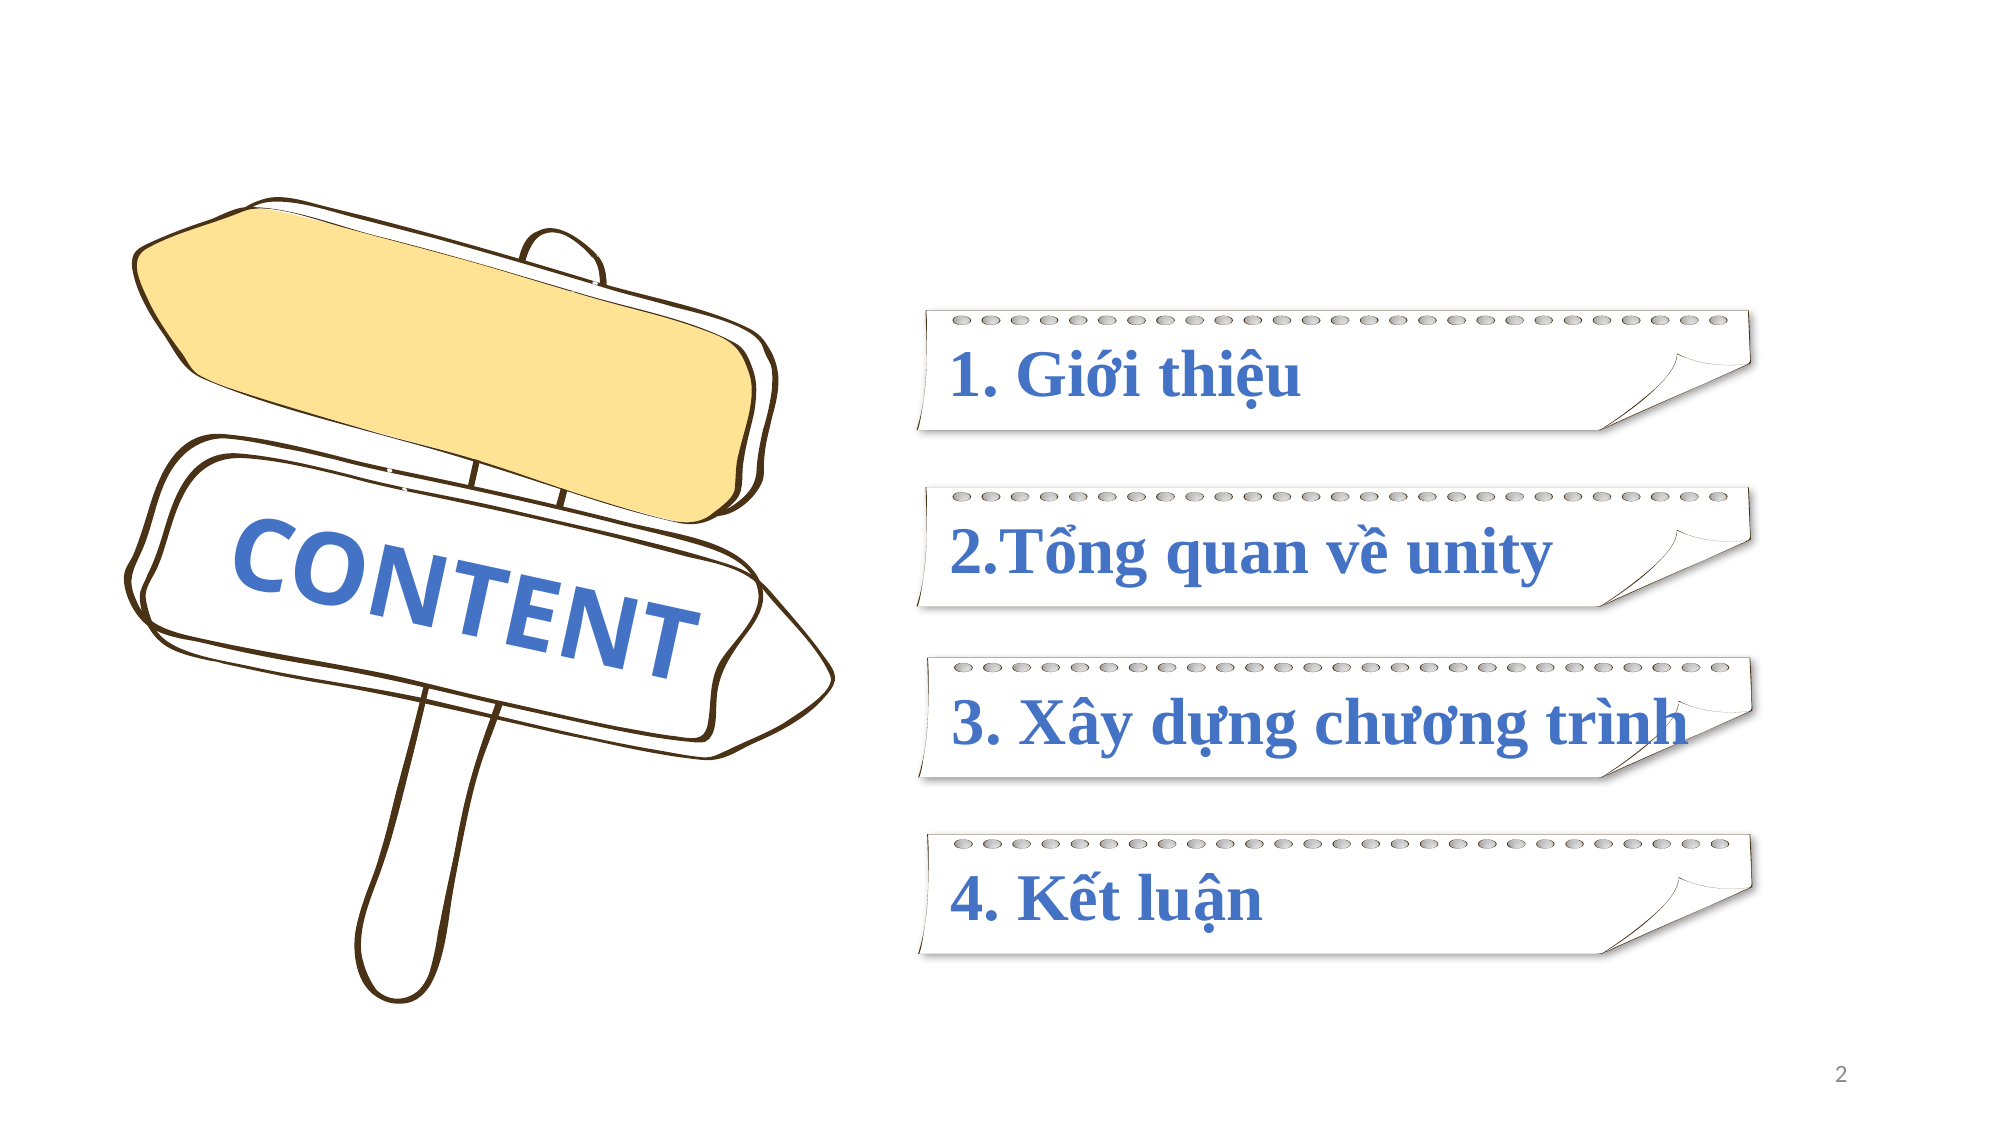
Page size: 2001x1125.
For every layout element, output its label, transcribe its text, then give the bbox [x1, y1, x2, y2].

picture [915, 310, 1751, 431]
picture [917, 657, 1753, 779]
slide_number 2 [1412, 1042, 1863, 1103]
picture [917, 834, 1753, 955]
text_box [60, 203, 846, 1027]
picture [915, 487, 1751, 608]
